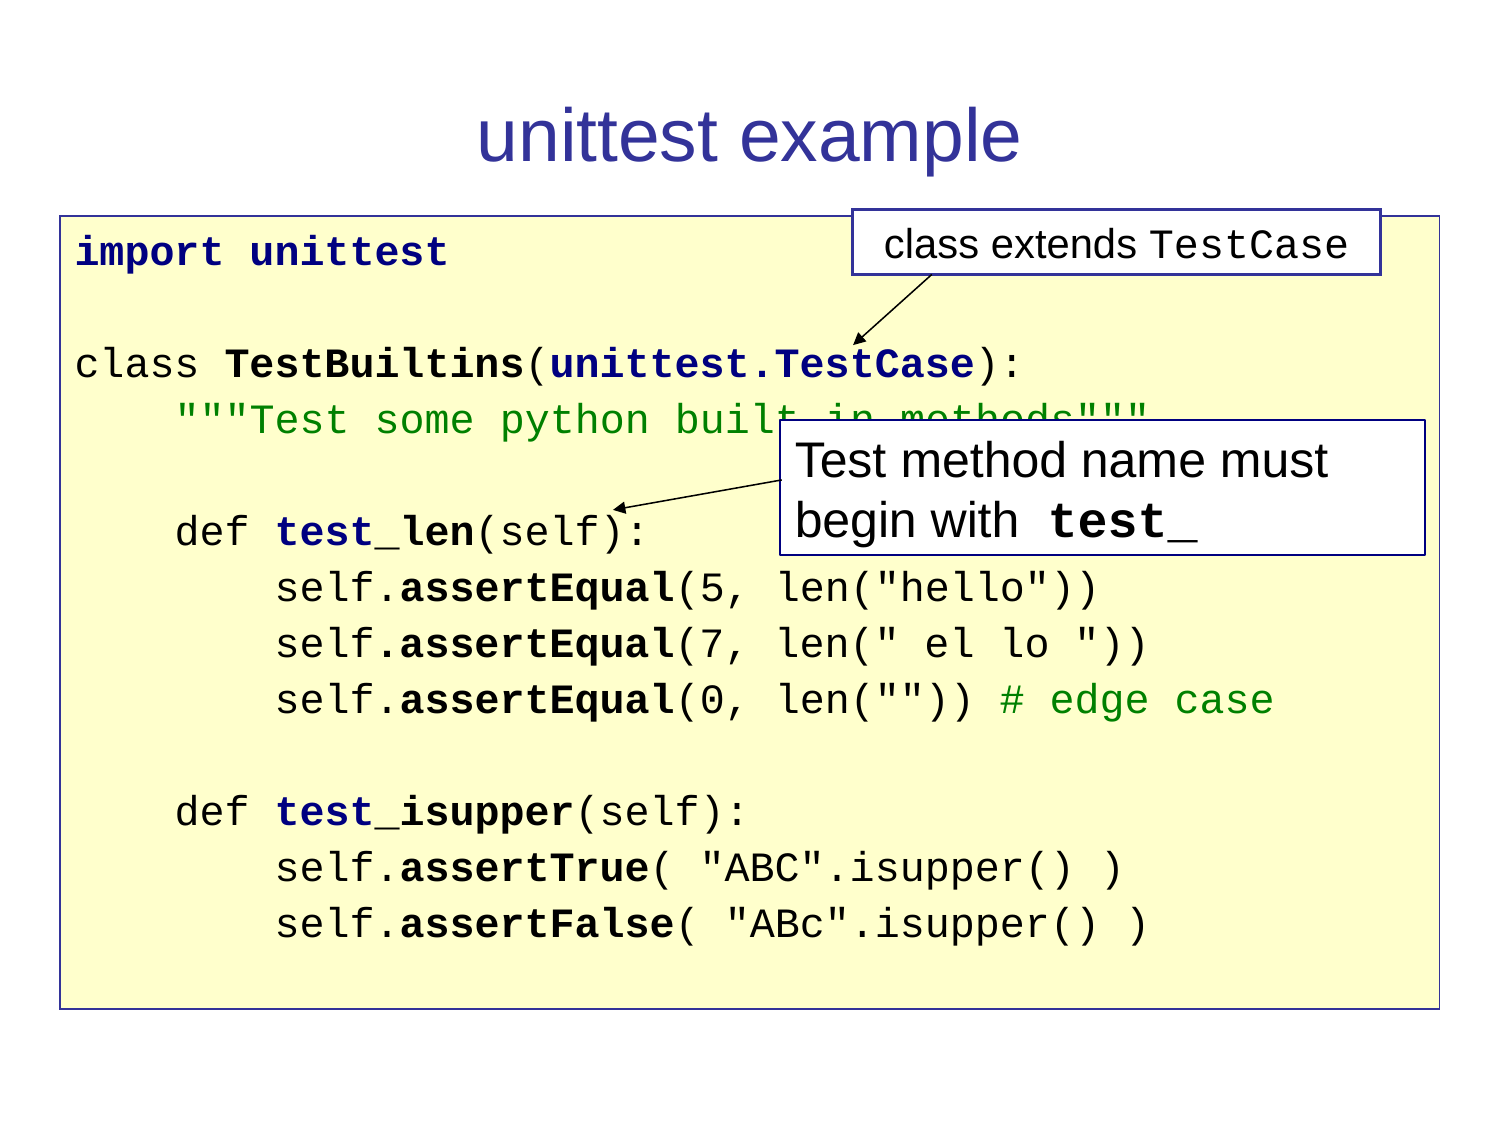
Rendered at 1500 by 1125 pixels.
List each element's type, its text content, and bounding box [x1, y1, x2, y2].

text_box Test method name must begin with test_ [779, 420, 1425, 555]
text_box import unittest class TestBuiltins(unittest.TestCase): """Test some python built-in methods""" def test_len(self): self.assertEqual(5, len("hello")) self.assertEqual(7, len(" el lo ")) self.assertEqual(0, len("")) # edge case def test_isupper(self): self.assertTrue( "ABC".isupper() ) self.assertFalse( "ABc".isupper() ) [59, 215, 1440, 1010]
text_box unittest example [100, 42, 1400, 185]
text_box [853, 274, 932, 346]
text_box class extends TestCase [852, 209, 1381, 275]
text_box [612, 479, 782, 514]
